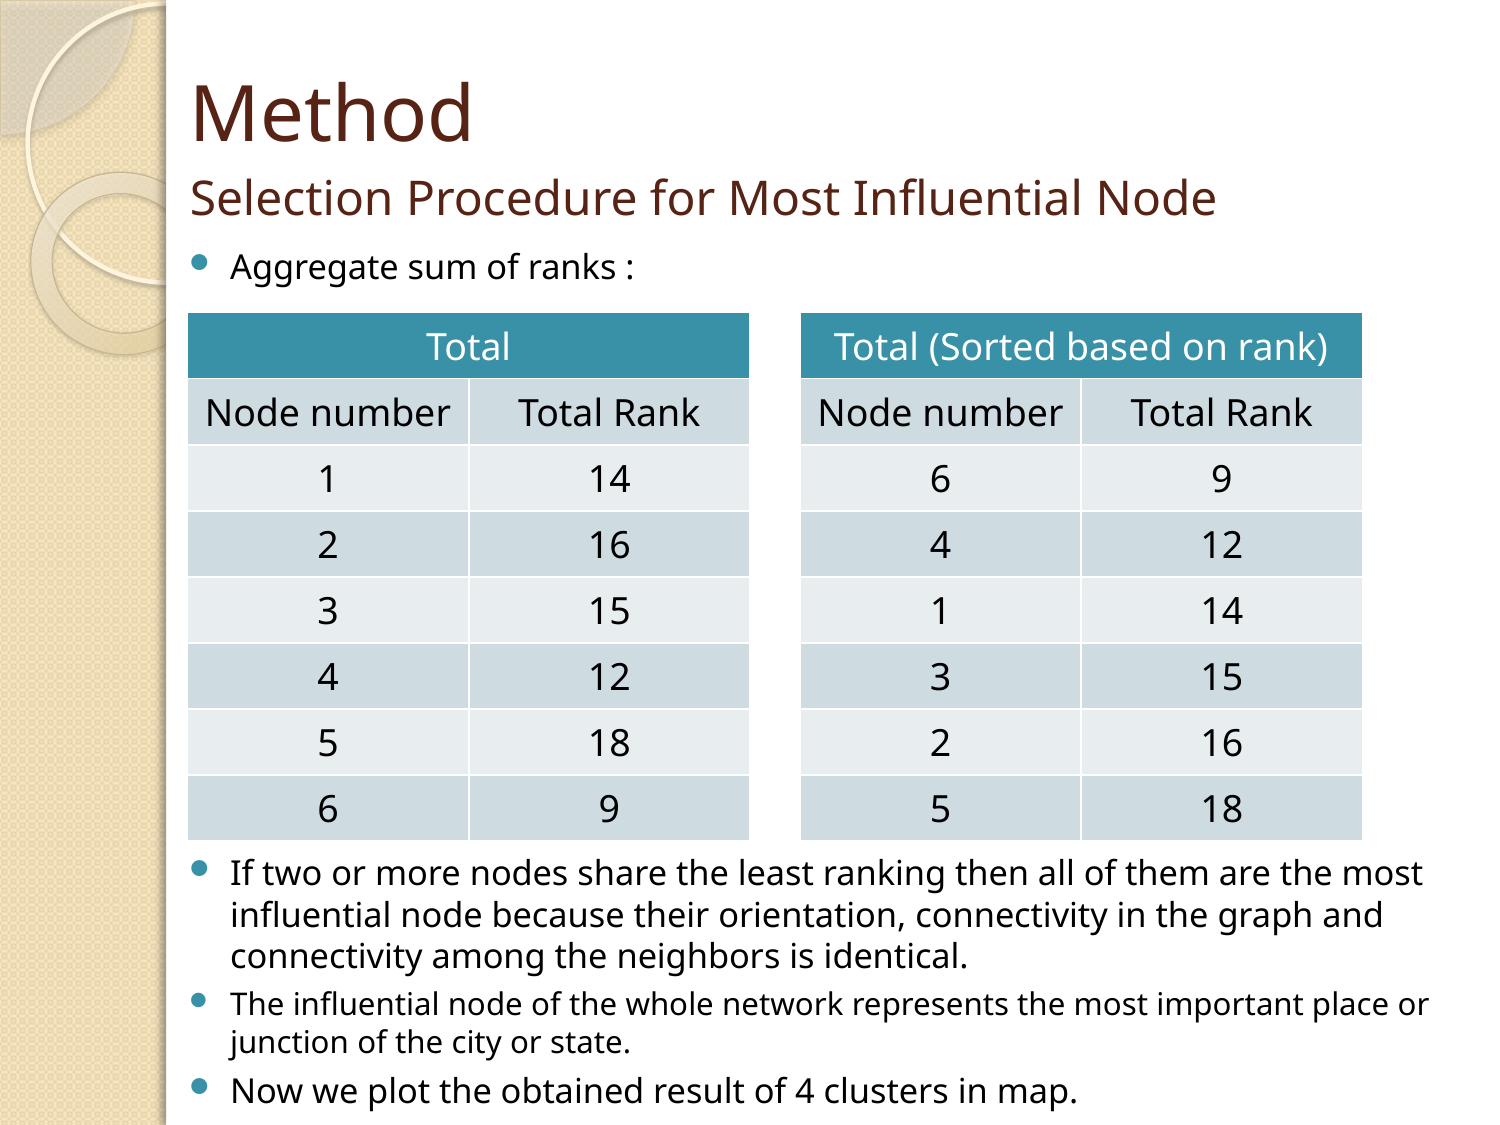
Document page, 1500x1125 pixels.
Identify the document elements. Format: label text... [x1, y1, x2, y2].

table_cell 6 [801, 446, 1080, 510]
table_cell Node number [801, 379, 1080, 444]
table_cell 3 [188, 578, 468, 642]
table_cell 3 [801, 644, 1080, 708]
list Aggregate sum of ranks : If two or more nodes share the least ranking then all of them are the most influential node because their orientation, connectivity in the graph and connectivity among the neighbors is identical. The influential node of the whole network represents the most important place or junction of the city or state. Now we plot the obtained result of 4 clusters in map. [162, 237, 1500, 1125]
table_cell 4 [188, 644, 468, 708]
table_cell 15 [1082, 644, 1362, 708]
table_cell 6 [188, 776, 468, 840]
table_cell 16 [1082, 710, 1362, 774]
table_header Total [188, 313, 749, 378]
table_cell 14 [470, 446, 749, 510]
table_cell 9 [1082, 446, 1362, 510]
table_cell 2 [801, 710, 1080, 774]
table_cell 1 [801, 578, 1080, 642]
table_cell 16 [470, 512, 749, 576]
table_cell 15 [470, 578, 749, 642]
table_cell 4 [801, 512, 1080, 576]
table_cell 5 [801, 776, 1080, 840]
table_cell Node number [188, 379, 468, 444]
table_cell 2 [188, 512, 468, 576]
title Method Selection Procedure for Most Influential Node [174, 50, 1500, 238]
table_cell 9 [470, 776, 749, 840]
table_cell 12 [470, 644, 749, 708]
table_header Total (Sorted based on rank) [801, 313, 1362, 378]
table_cell 18 [470, 710, 749, 774]
table_cell 12 [1082, 512, 1362, 576]
table_cell 18 [1082, 776, 1362, 840]
table_cell 5 [188, 710, 468, 774]
table_cell 1 [188, 446, 468, 510]
table_cell Total Rank [1082, 379, 1362, 444]
table_cell Total Rank [470, 379, 749, 444]
table_cell 14 [1082, 578, 1362, 642]
